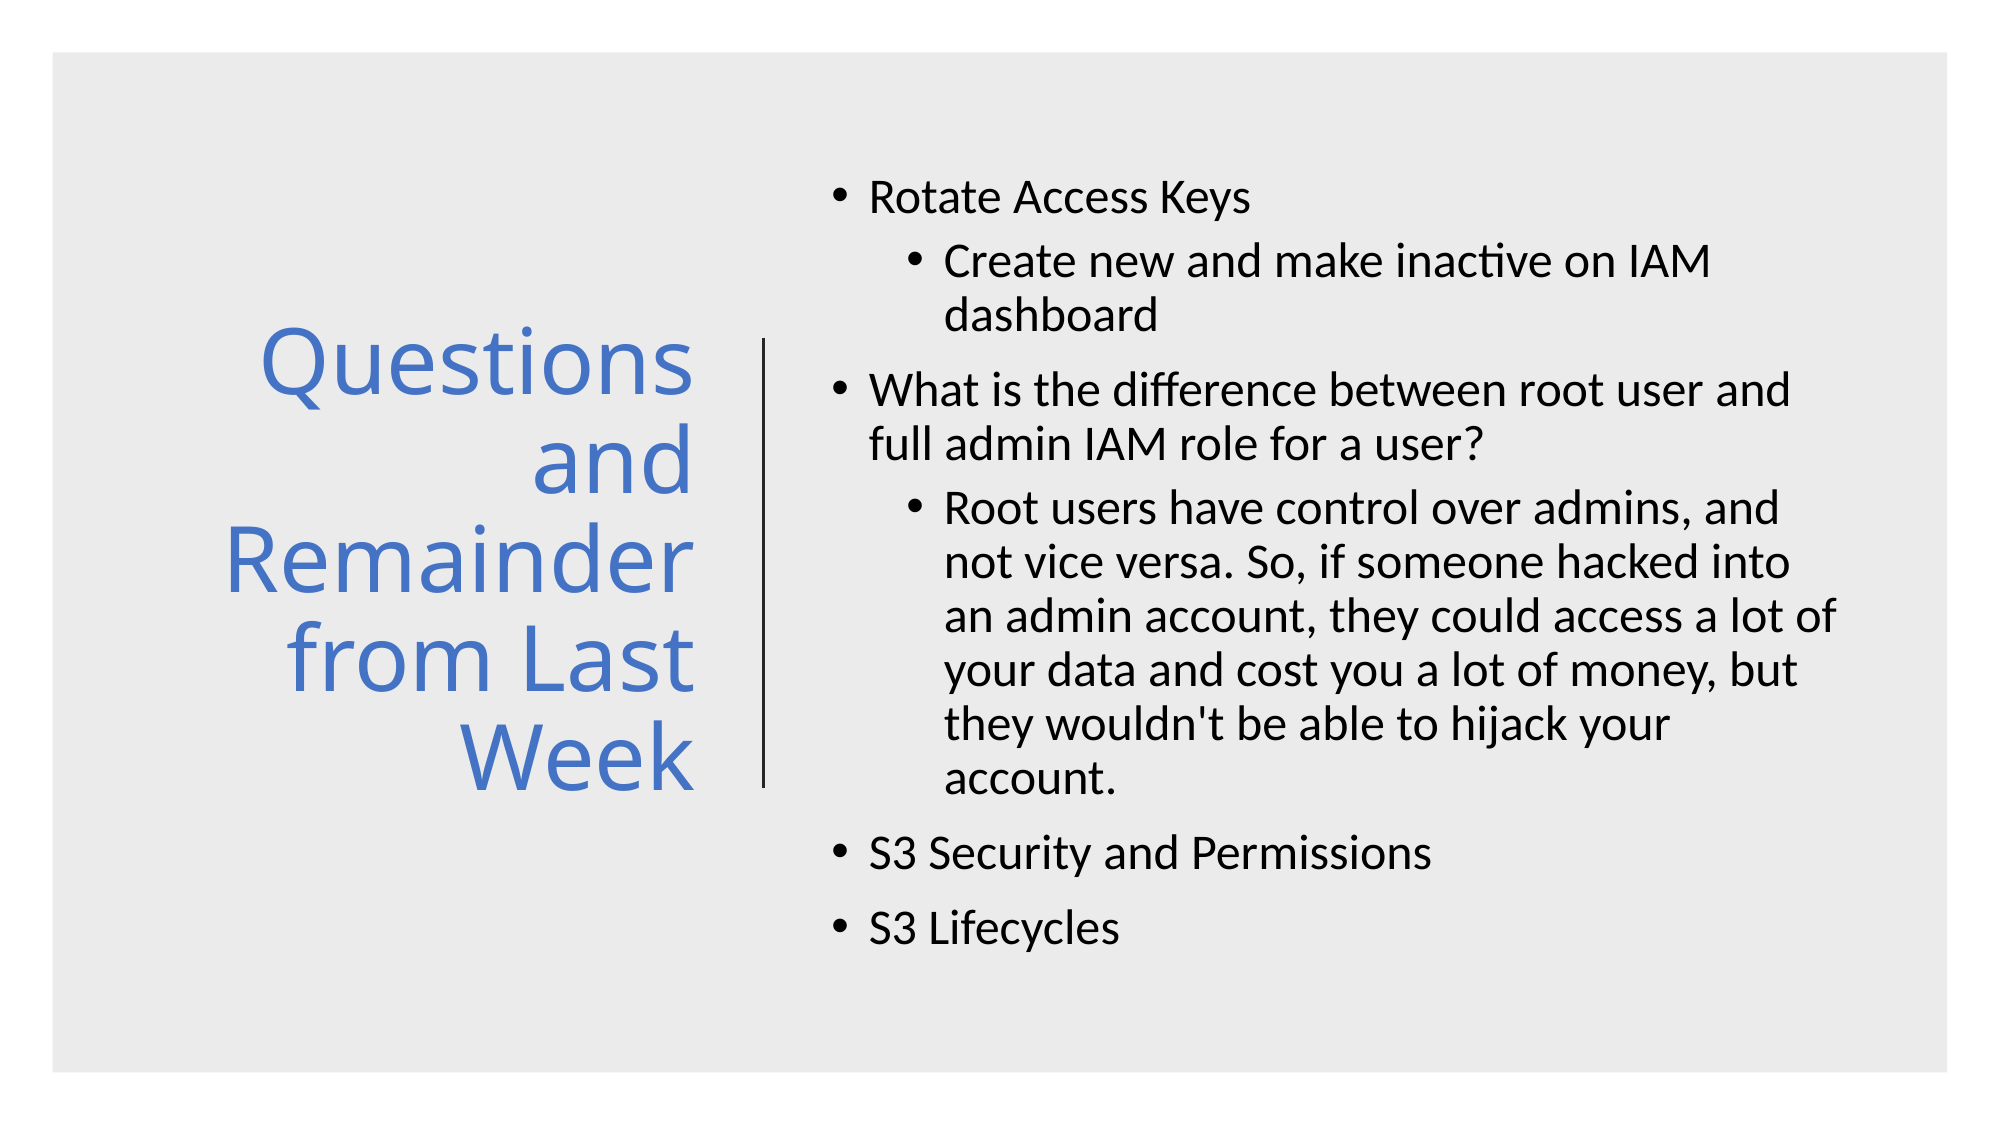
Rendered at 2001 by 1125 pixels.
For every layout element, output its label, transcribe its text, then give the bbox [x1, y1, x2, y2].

list Rotate Access Keys Create new and make inactive on IAM dashboard What is the difference between root user and full admin IAM role for a user? Root users have control over admins, and not vice versa. So, if someone hacked into an admin account, they could access a lot of your data and cost you a lot of money, but they wouldn't be able to hijack your account. S3 Security and Permissions S3 Lifecycles [816, 158, 1863, 967]
title Questions and Remainder from Last Week [137, 158, 711, 967]
text_box [52, 51, 1948, 1073]
